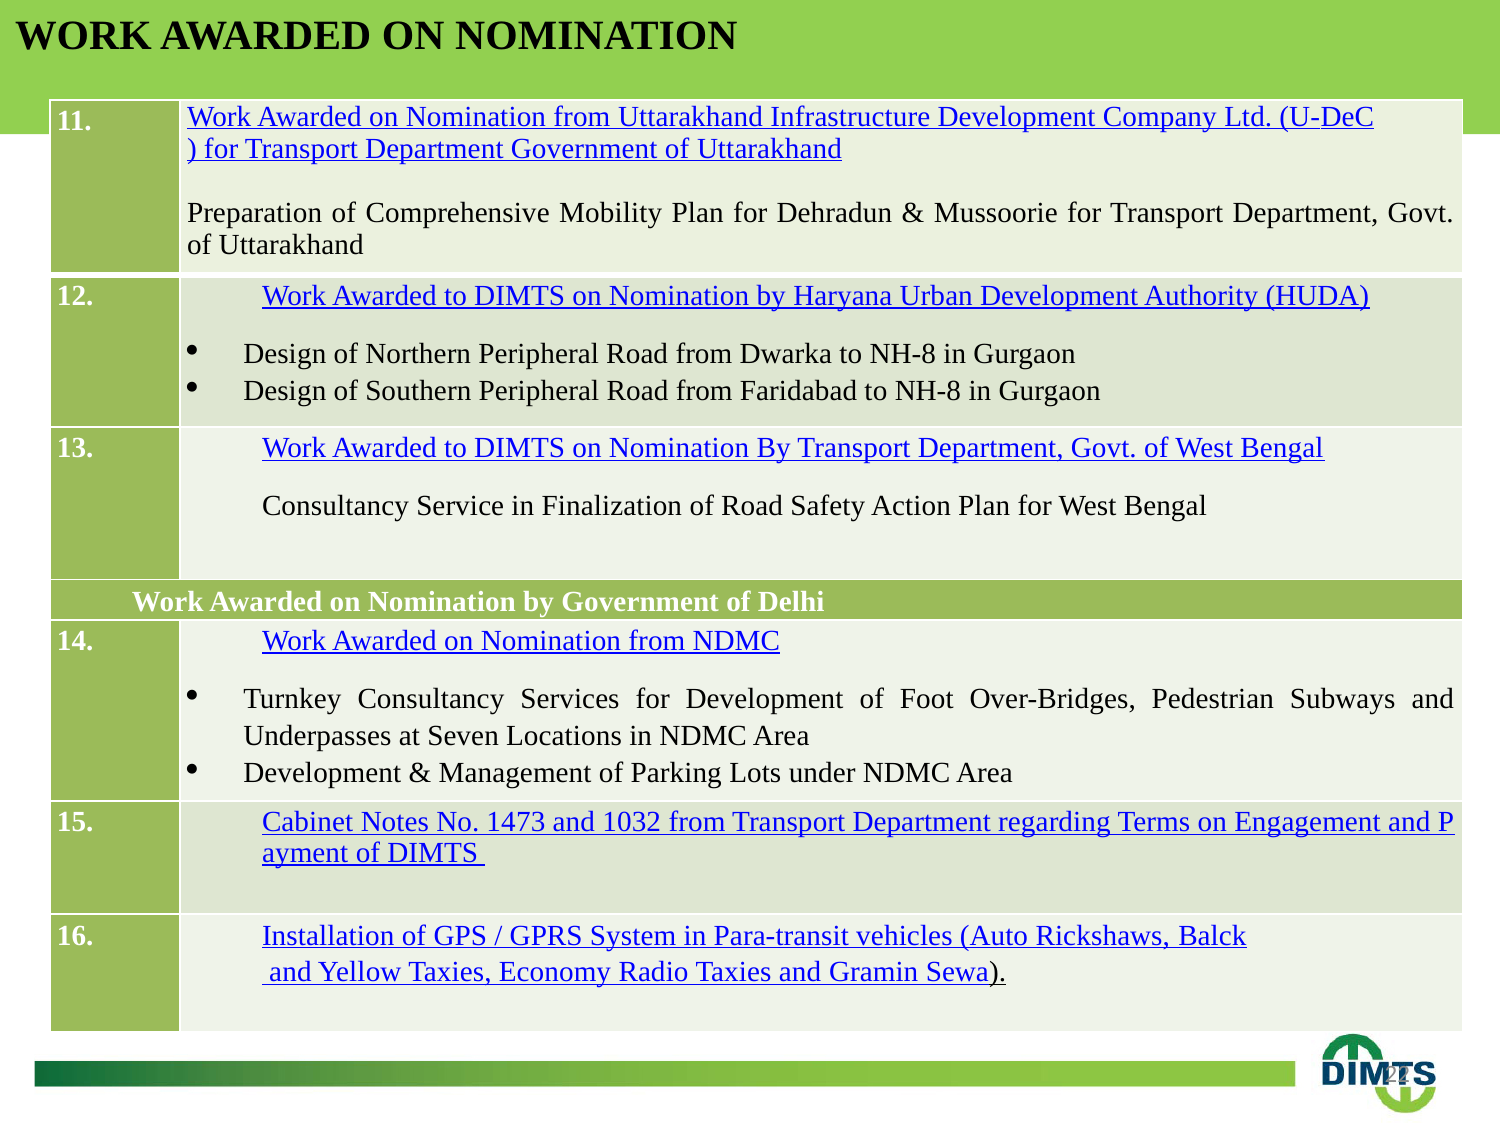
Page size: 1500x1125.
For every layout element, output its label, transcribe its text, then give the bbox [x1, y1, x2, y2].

table_cell Work Awarded on Nomination by Government of Delhi [51, 580, 1462, 619]
table_cell 14. [51, 621, 179, 800]
table_cell 13. [51, 428, 179, 579]
slide_number 22 [1074, 1042, 1425, 1103]
table_cell Cabinet Notes No. 1473 and 1032 from Transport Department regarding Terms on Engagement and Payment of DIMTS [181, 802, 1462, 913]
table_cell 16. [51, 915, 179, 1031]
table_cell Work Awarded to DIMTS on Nomination By Transport Department, Govt. of West Bengal Consultancy Service in Finalization of Road Safety Action Plan for West Bengal [181, 428, 1462, 579]
table_header Work Awarded on Nomination from Uttarakhand Infrastructure Development Company Ltd. (U-DeC) for Transport Department Government of Uttarakhand Preparation of Comprehensive Mobility Plan for Dehradun & Mussoorie for Transport Department, Govt. of Uttarakhand [181, 101, 1462, 272]
table_cell Work Awarded on Nomination from NDMC Turnkey Consultancy Services for Development of Foot Over-Bridges, Pedestrian Subways and Underpasses at Seven Locations in NDMC Area Development & Management of Parking Lots under NDMC Area [181, 621, 1462, 800]
picture [34, 1020, 1466, 1125]
table_cell Installation of GPS / GPRS System in Para-transit vehicles (Auto Rickshaws, Balck and Yellow Taxies, Economy Radio Taxies and Gramin Sewa). [181, 915, 1462, 1031]
table_cell Work Awarded to DIMTS on Nomination by Haryana Urban Development Authority (HUDA) Design of Northern Peripheral Road from Dwarka to NH-8 in Gurgaon Design of Southern Peripheral Road from Faridabad to NH-8 in Gurgaon [181, 278, 1462, 426]
title WORK AWARDED ON NOMINATION [0, 0, 1500, 135]
table_cell 15. [51, 802, 179, 913]
table_cell 12. [51, 278, 179, 426]
table_header 11. [51, 101, 179, 272]
